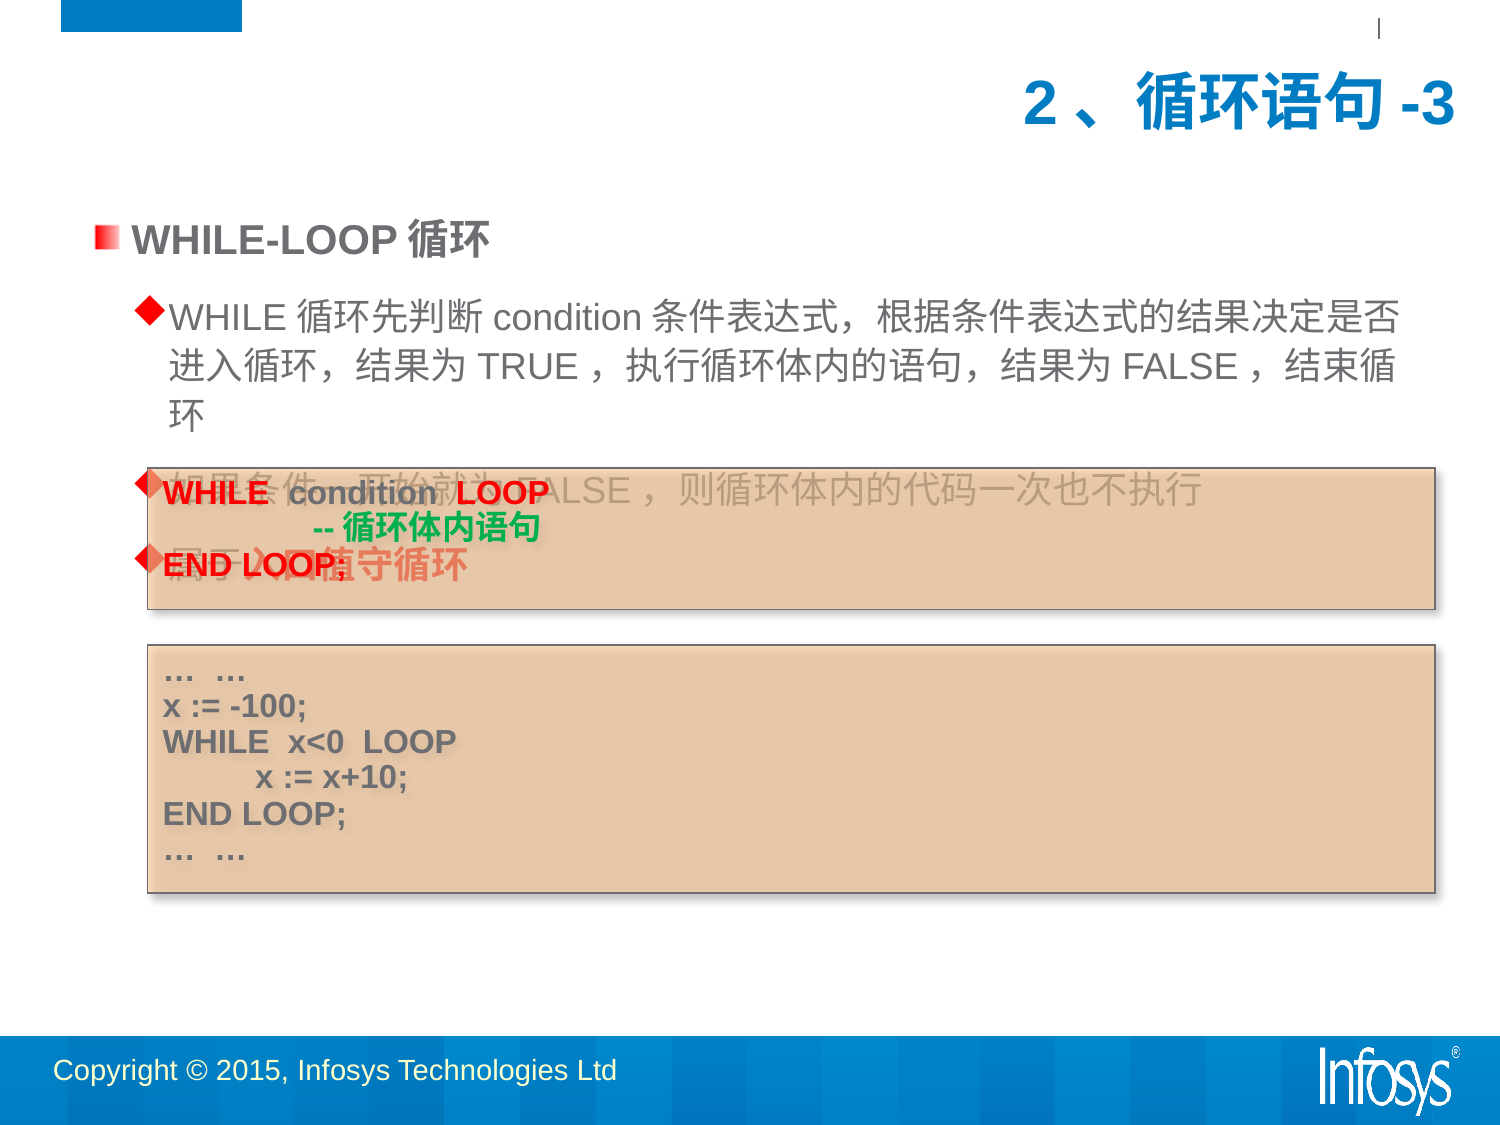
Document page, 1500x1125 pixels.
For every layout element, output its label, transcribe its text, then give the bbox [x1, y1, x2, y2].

picture [0, 1025, 1500, 1125]
picture [93, 223, 123, 253]
title 2、循环语句-3 [112, 30, 1471, 146]
list WHILE-LOOP循环 WHILE循环先判断condition条件表达式，根据条件表达式的结果决定是否进入循环，结果为TRUE，执行循环体内的语句，结果为FALSE，结束循环 如果条件一开始就为FALSE，则循环体内的代码一次也不执行 属于入口值守循环 [78, 200, 1442, 1032]
text_box WHILE condition LOOP --循环体内语句 END LOOP; [147, 467, 1435, 610]
text_box … … x := -100; WHILE x<0 LOOP x := x+10; END LOOP; … … [147, 645, 1435, 894]
